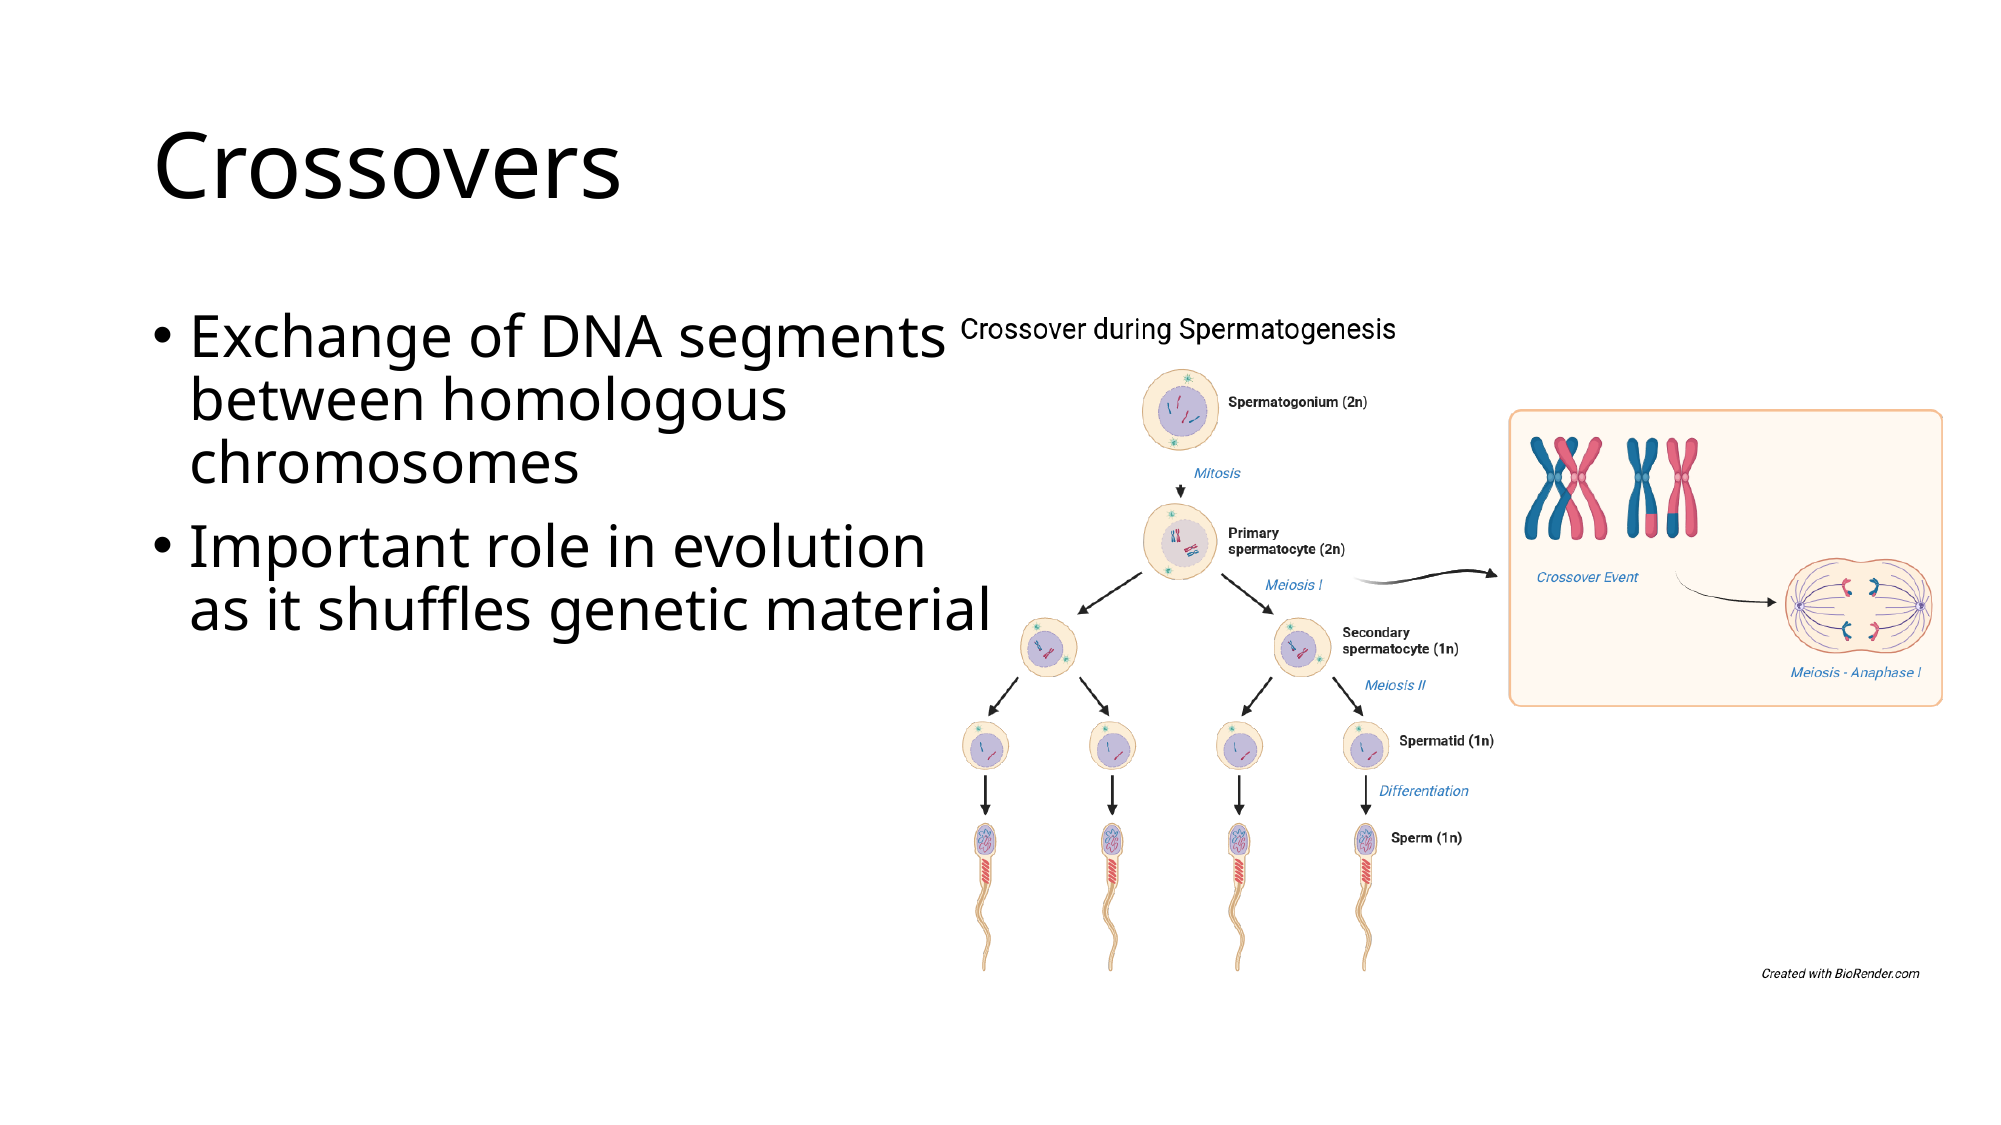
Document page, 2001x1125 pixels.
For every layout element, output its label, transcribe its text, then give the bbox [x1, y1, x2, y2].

list Exchange of DNA segments between homologous chromosomes Important role in evolution as it shuffles genetic material [137, 299, 1863, 1014]
picture [948, 298, 1954, 1003]
title Crossovers [137, 59, 1863, 278]
